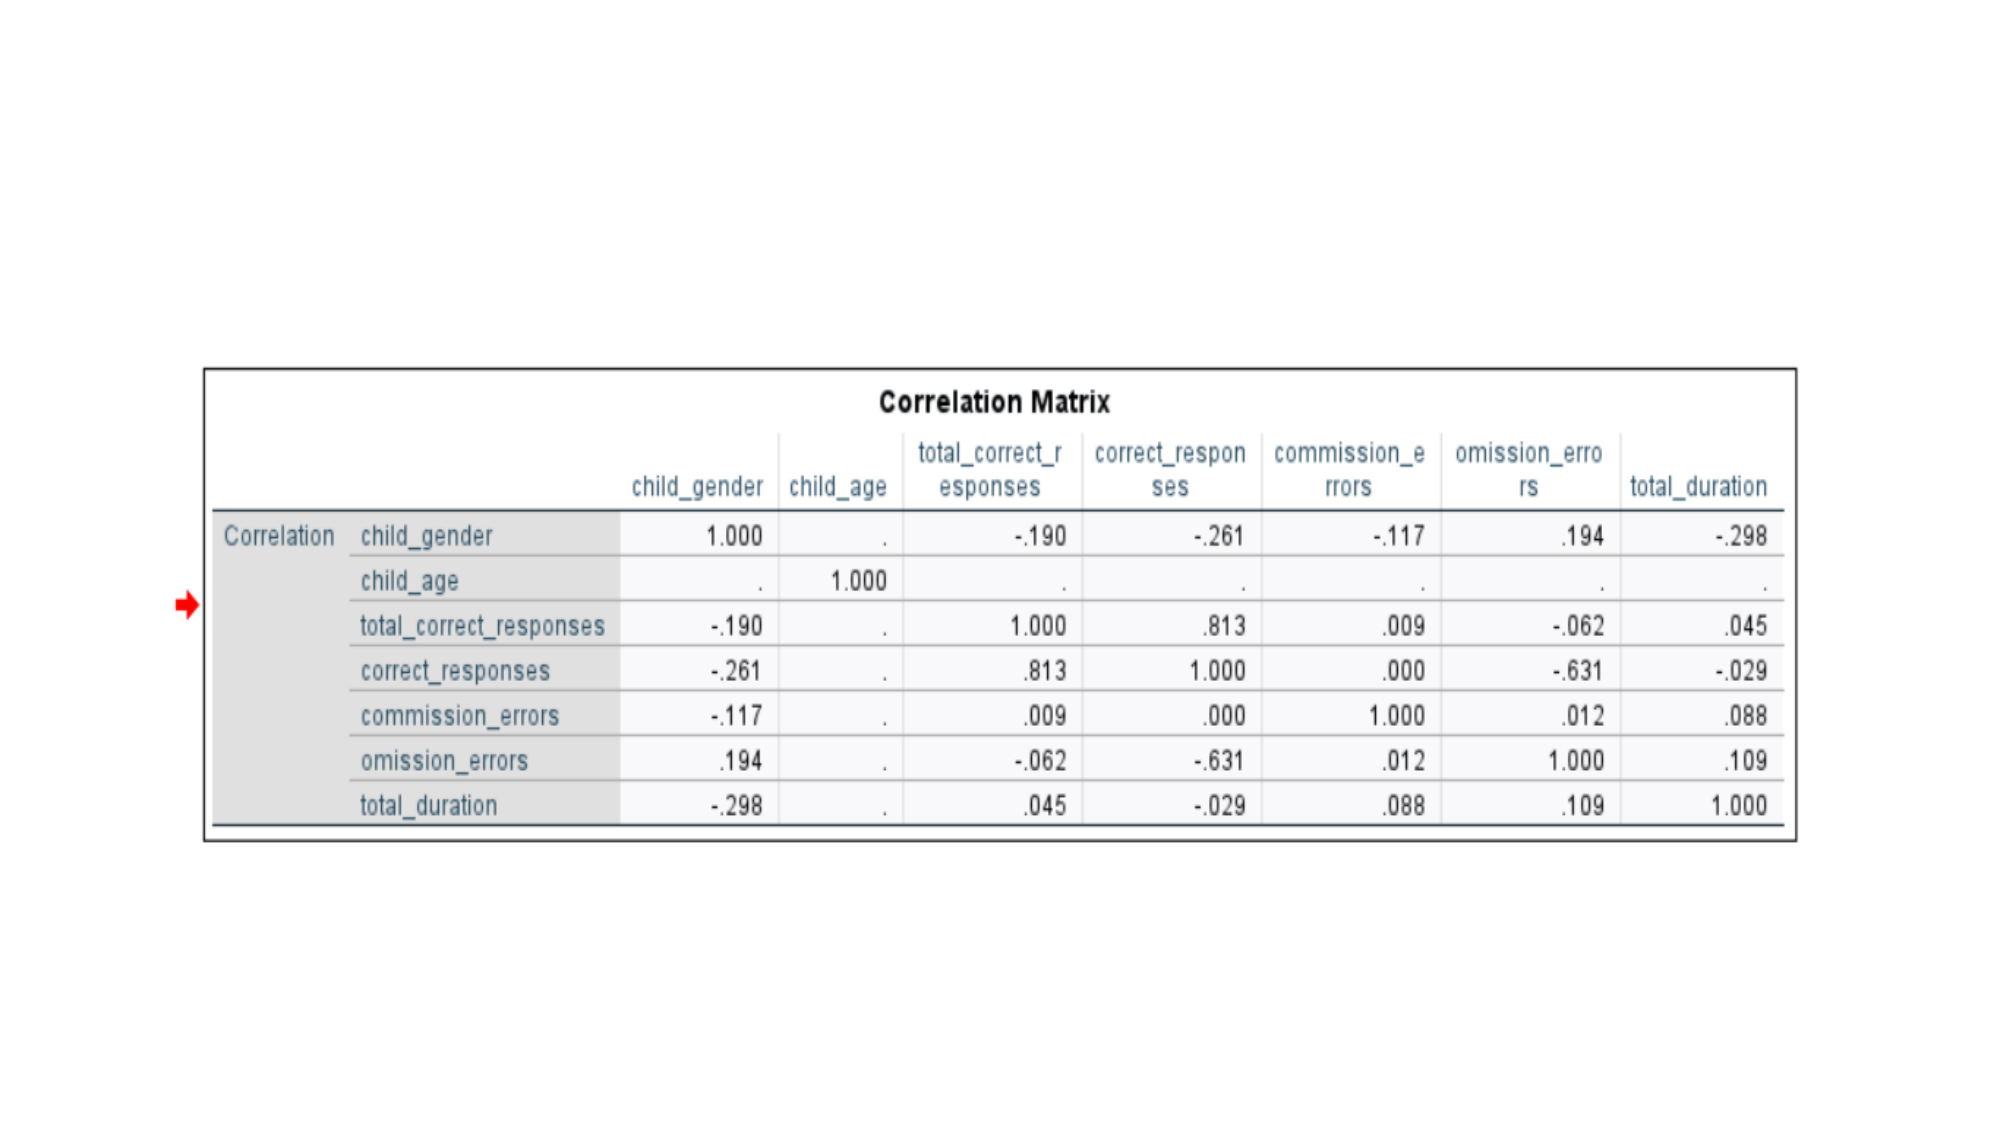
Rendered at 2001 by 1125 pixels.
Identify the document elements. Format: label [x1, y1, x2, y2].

picture [172, 334, 1828, 868]
